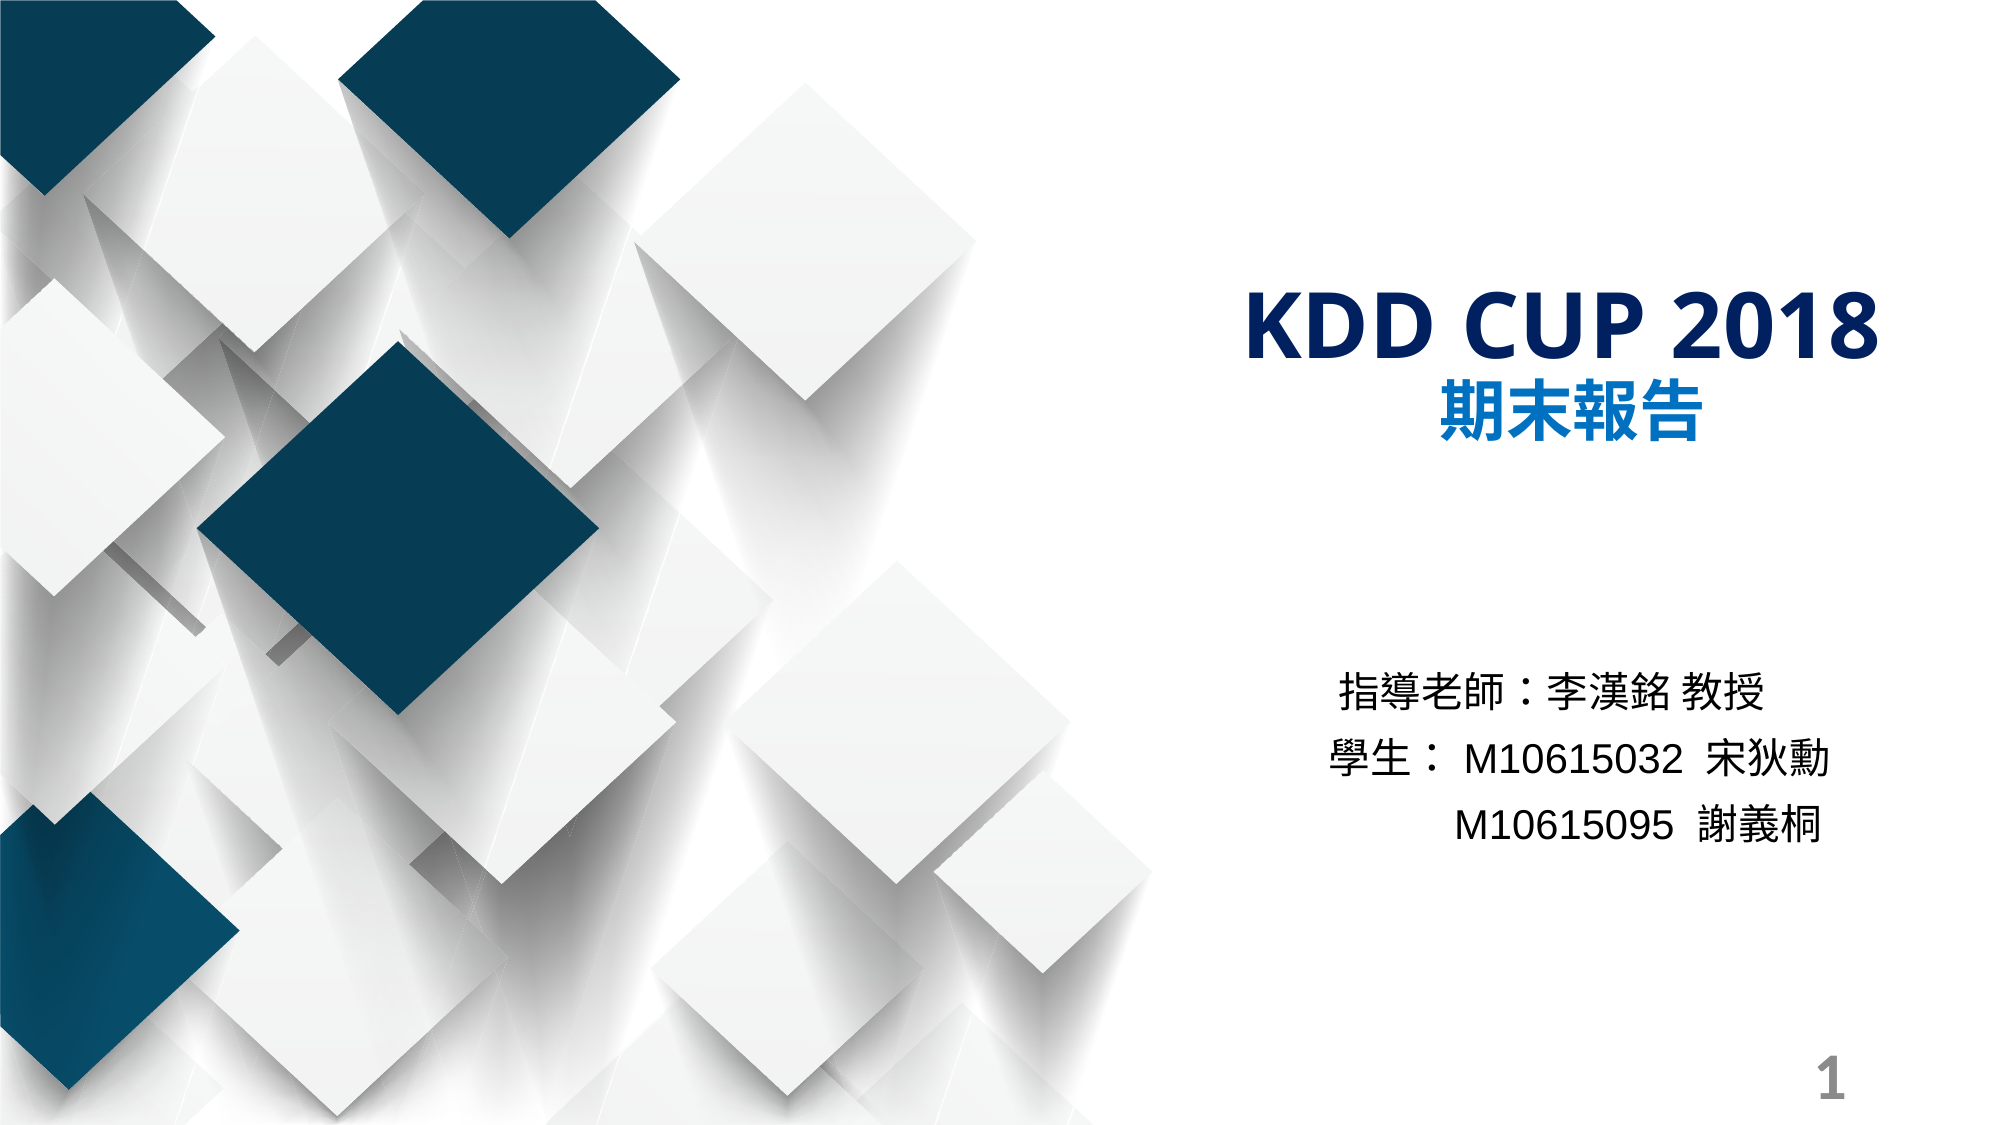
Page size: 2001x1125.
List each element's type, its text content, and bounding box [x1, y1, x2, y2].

text_box KDD CUP 2018 期末報告 [1153, 307, 2000, 458]
slide_number 1 [1412, 1042, 1863, 1103]
picture [0, 0, 1153, 1125]
text_box 指導老師：李漢銘 教授 學生：M10615032 宋狄勳 M10615095 謝義桐 [1153, 663, 1964, 936]
